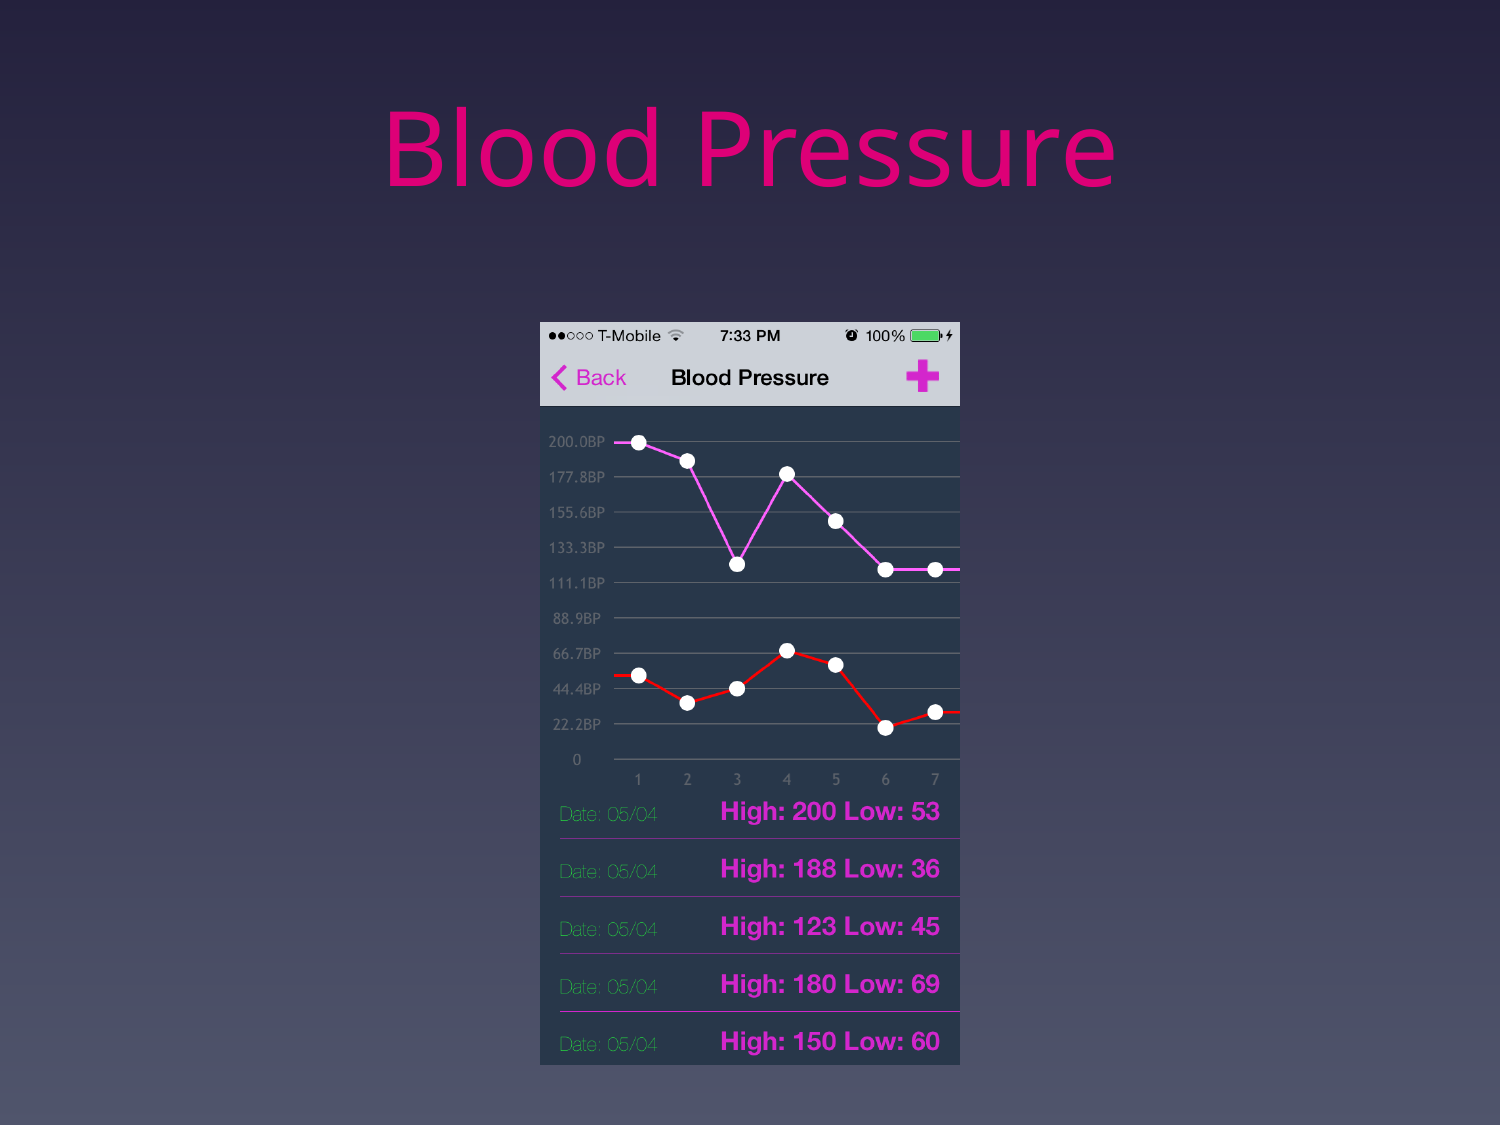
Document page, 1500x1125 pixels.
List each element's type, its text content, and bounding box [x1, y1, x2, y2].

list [540, 322, 960, 1066]
title Blood Pressure [75, 75, 1425, 263]
